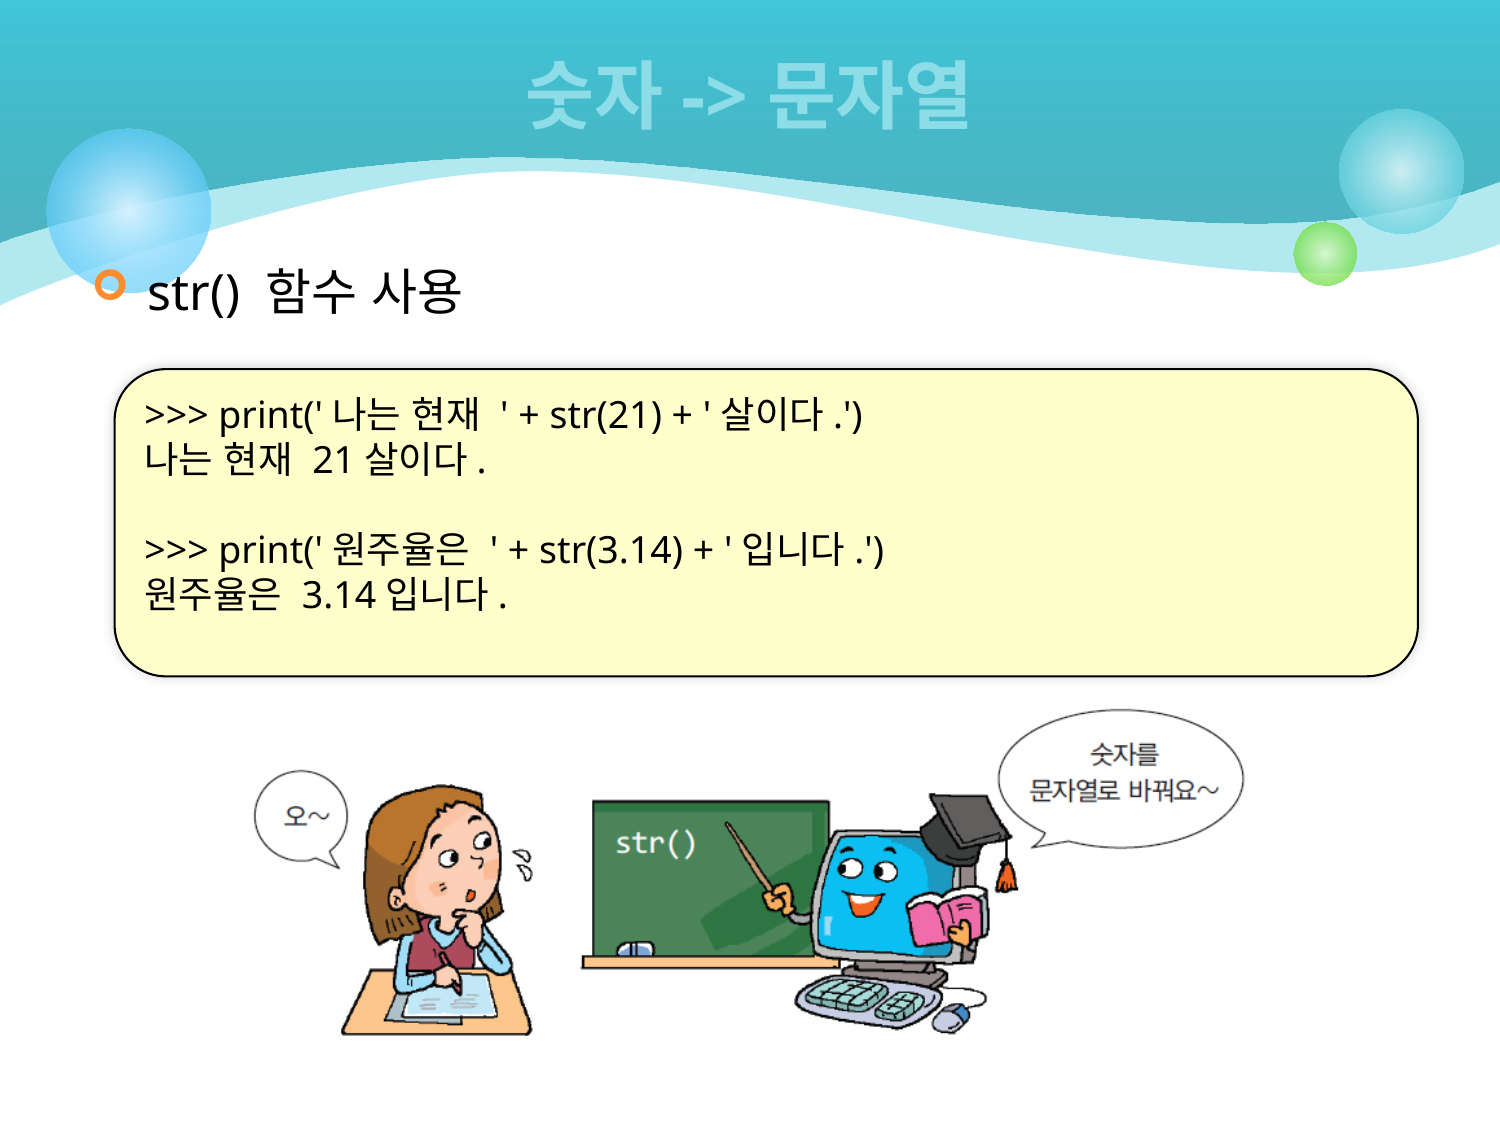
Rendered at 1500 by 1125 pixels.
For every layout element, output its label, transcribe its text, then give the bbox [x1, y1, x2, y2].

title 숫자->문자열 [75, 0, 1425, 188]
list str() 함수 사용 [76, 252, 1427, 996]
text_box >>> print('나는 현재 ' + str(21) + '살이다.') 나는 현재 21살이다. >>> print('원주율은 ' + str(3.14) + '입니다.') 원주율은 3.14입니다. [114, 369, 1418, 677]
picture [239, 699, 1260, 1054]
